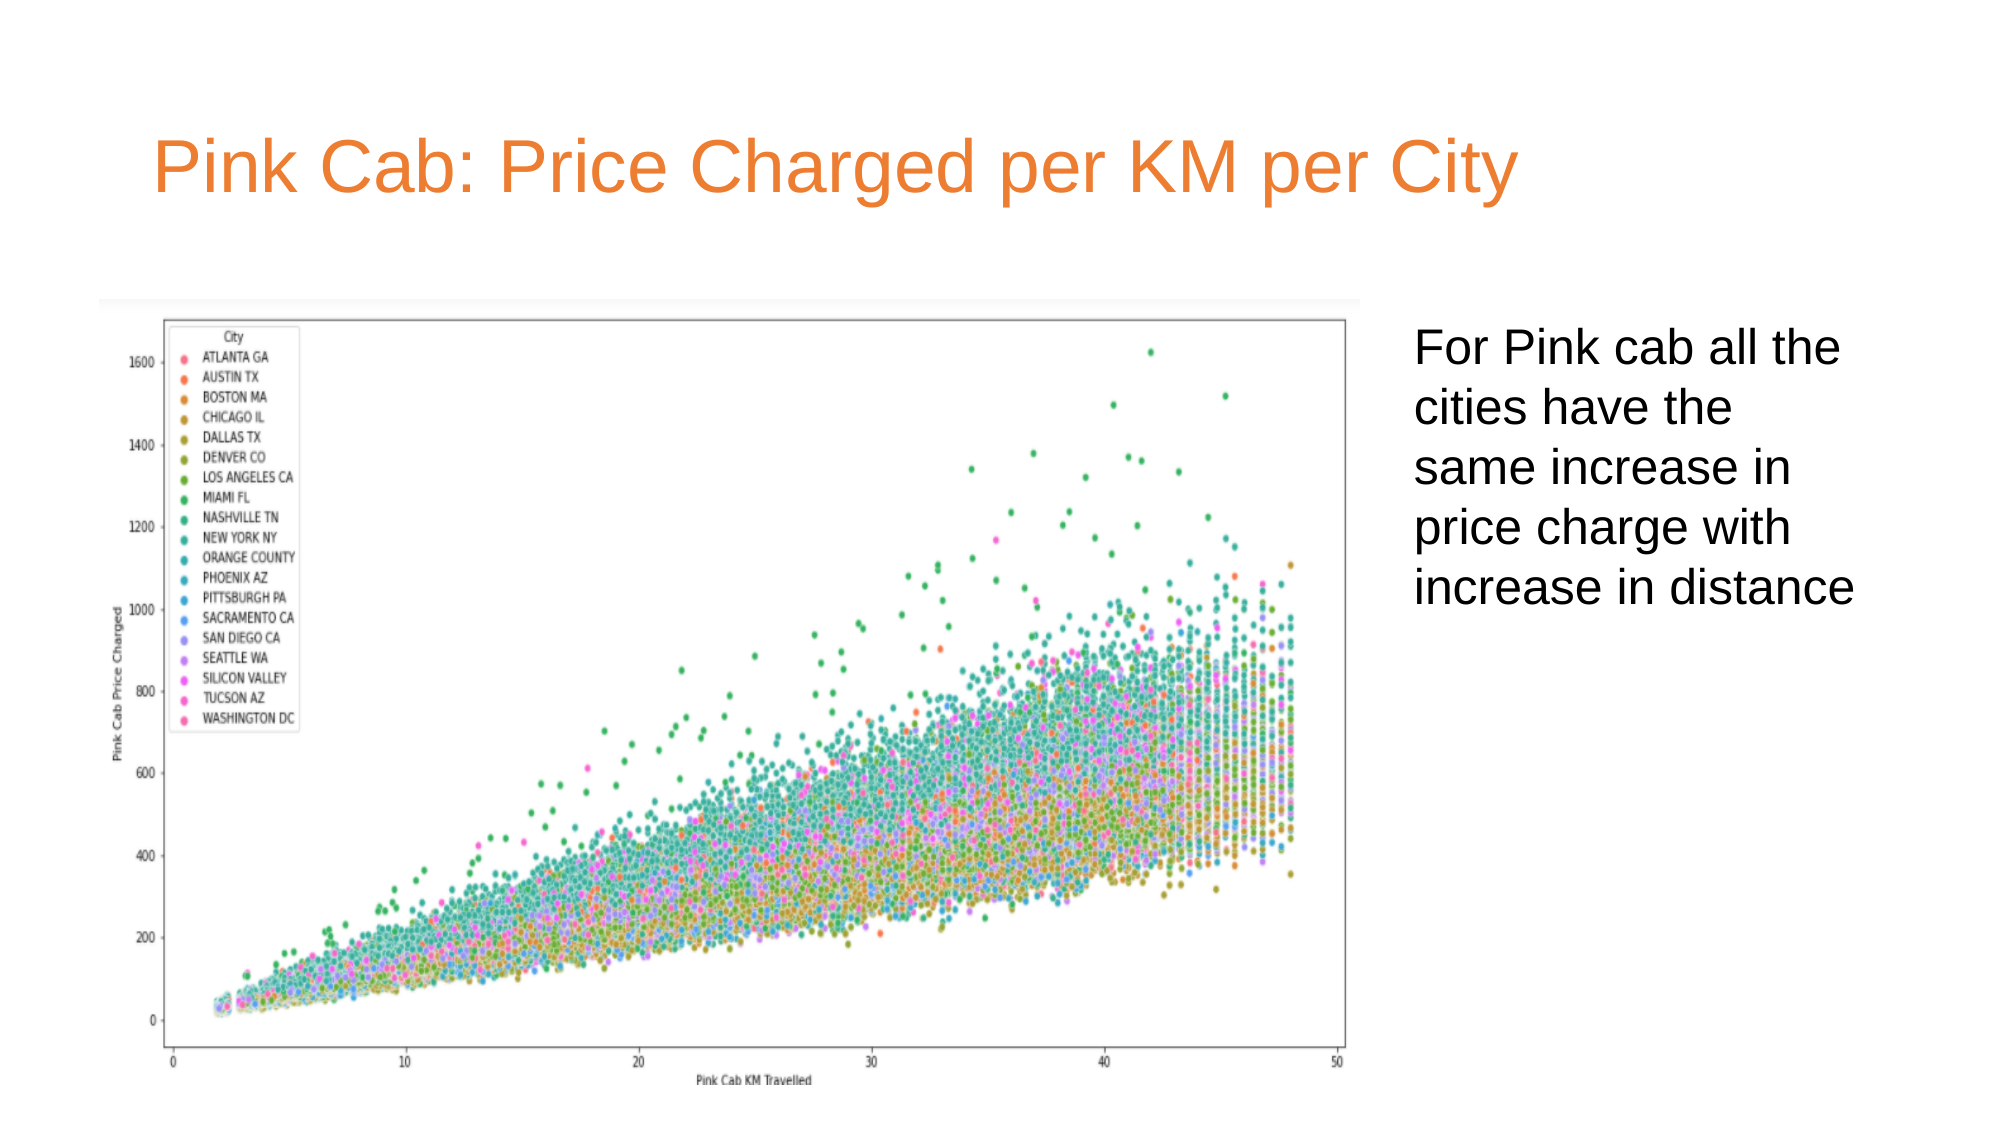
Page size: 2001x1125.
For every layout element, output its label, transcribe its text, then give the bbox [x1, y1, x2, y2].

title Pink Cab: Price Charged per KM per City [137, 59, 1863, 278]
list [99, 299, 1360, 1085]
text_box For Pink cab all the cities have the same increase in price charge with increase in distance [1399, 306, 1876, 622]
